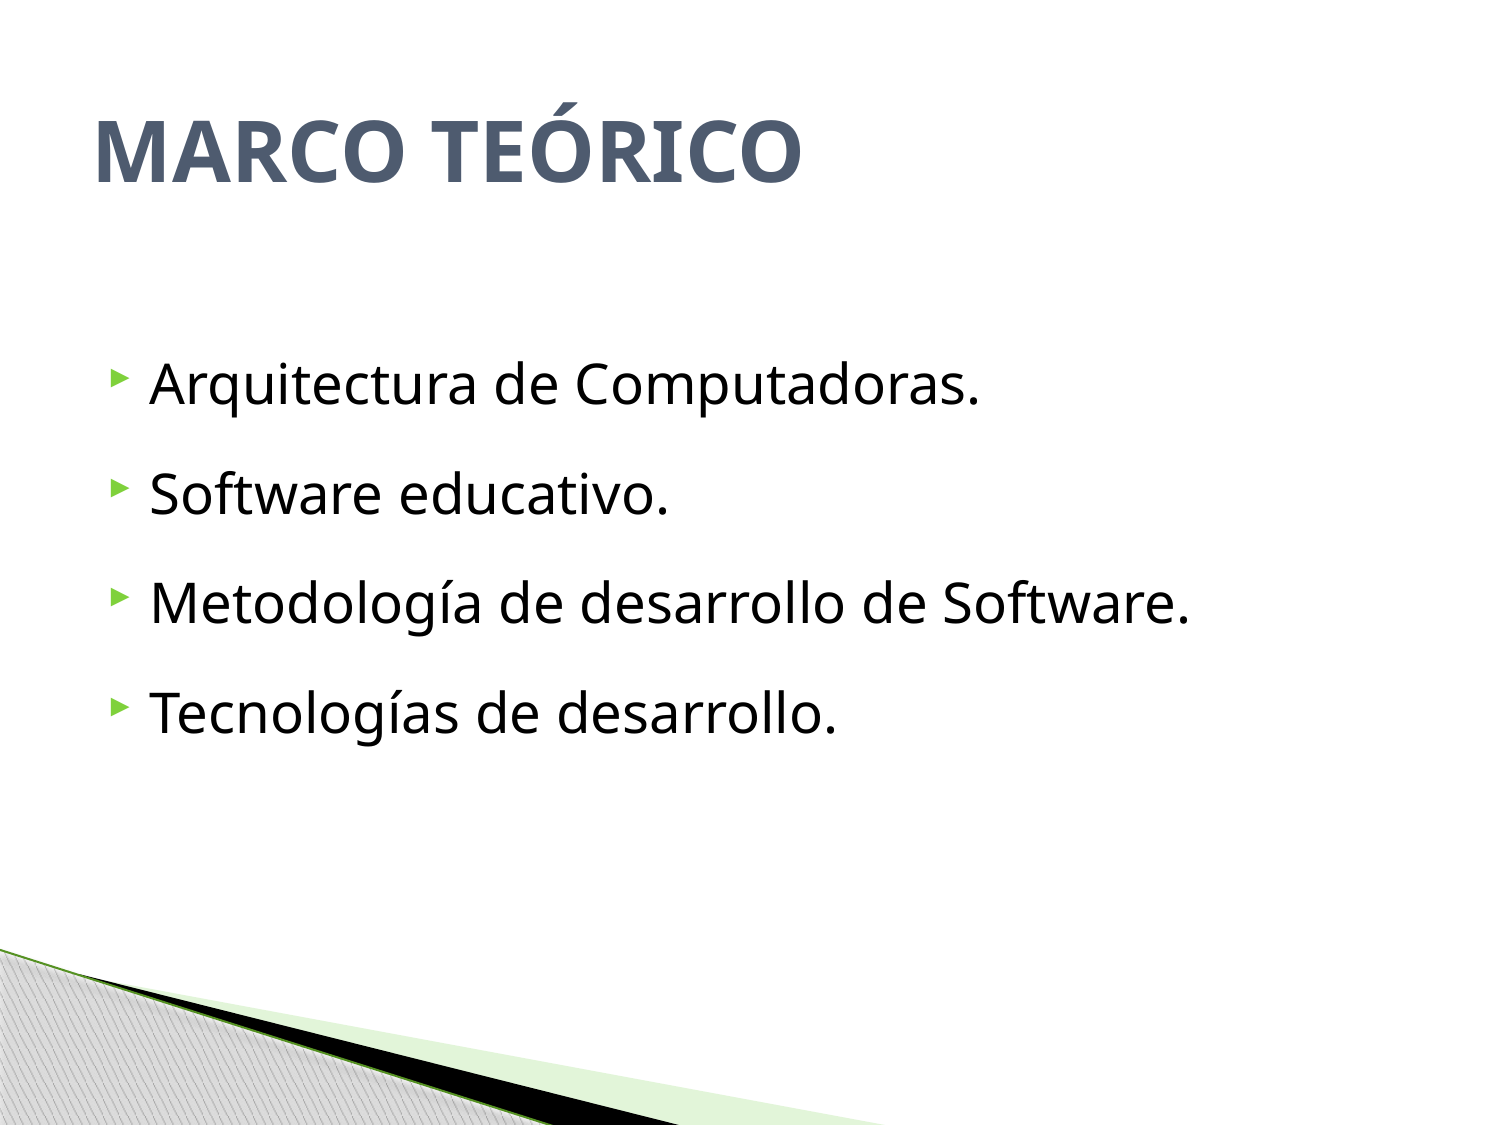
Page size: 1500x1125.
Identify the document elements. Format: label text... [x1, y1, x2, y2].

title MARCO TEÓRICO [76, 54, 1427, 243]
list Arquitectura de Computadoras. Software educativo. Metodología de desarrollo de Software. Tecnologías de desarrollo. [75, 231, 1425, 975]
